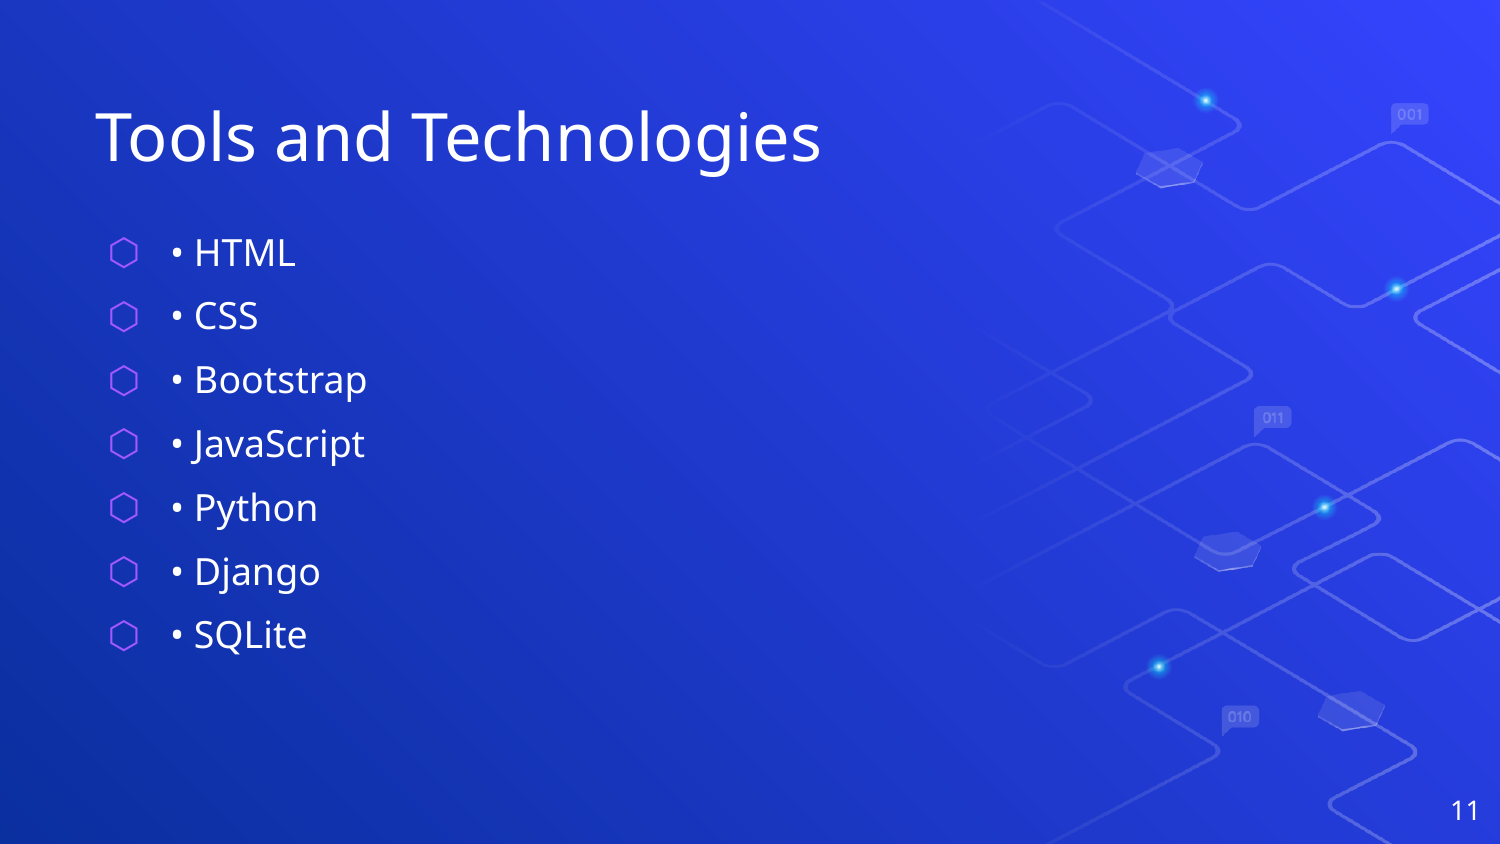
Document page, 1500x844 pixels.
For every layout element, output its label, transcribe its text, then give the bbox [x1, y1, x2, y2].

picture [0, 0, 1500, 844]
slide_number 11 [1391, 779, 1482, 844]
list • HTML • CSS • Bootstrap • JavaScript • Python • Django • SQLite [95, 221, 1082, 741]
title Tools and Technologies [95, 33, 1082, 175]
